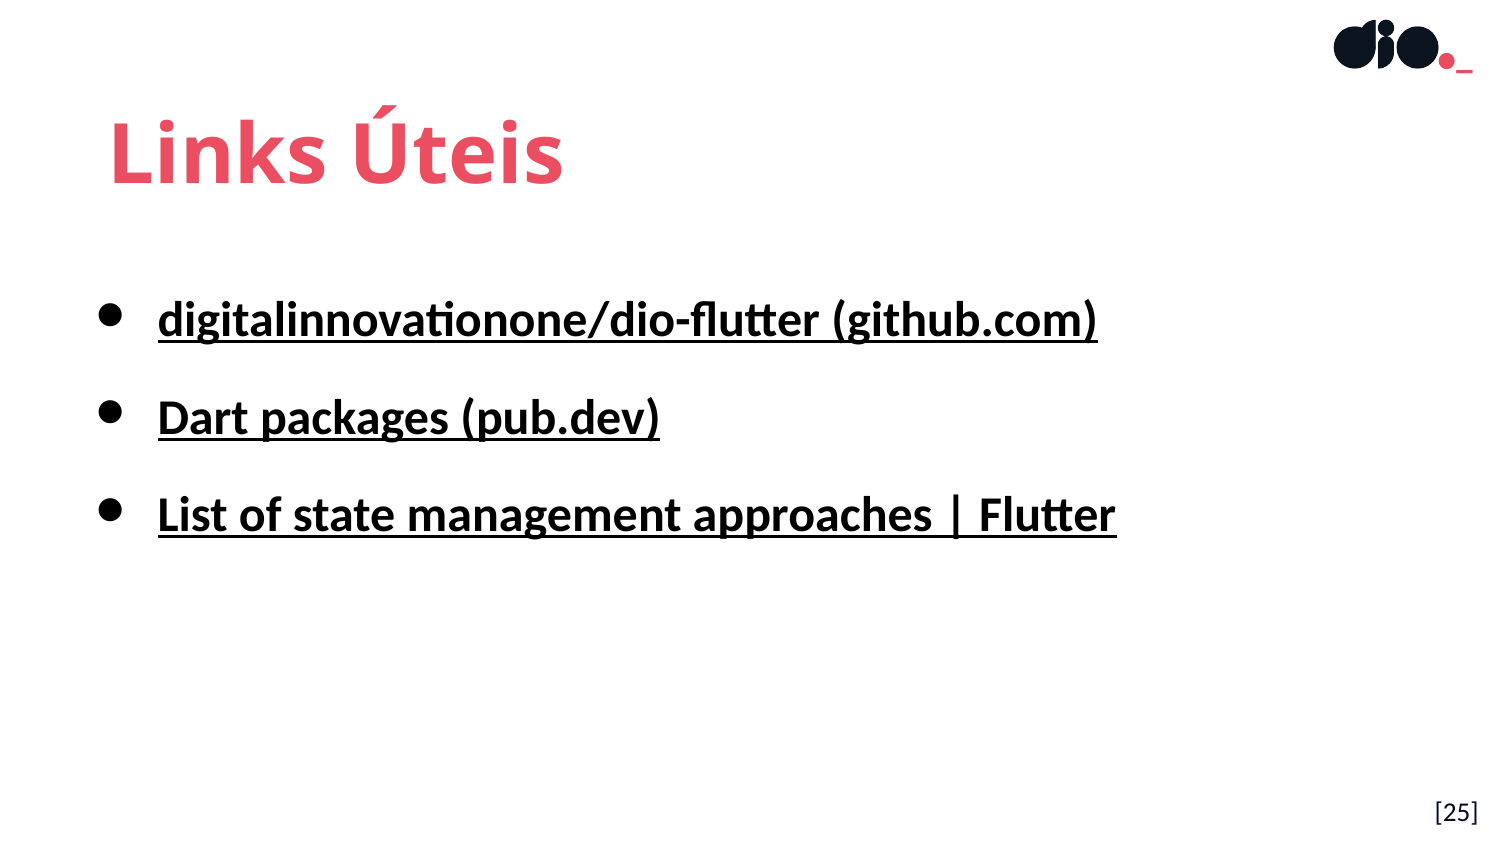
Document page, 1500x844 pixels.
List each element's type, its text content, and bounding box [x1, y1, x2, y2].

text_box Links Úteis [92, 73, 1408, 213]
slide_number [25] [1403, 779, 1494, 844]
picture [1333, 19, 1473, 74]
text_box digitalinnovationone/dio-flutter (github.com) Dart packages (pub.dev) List of state management approaches | Flutter [67, 271, 1383, 679]
